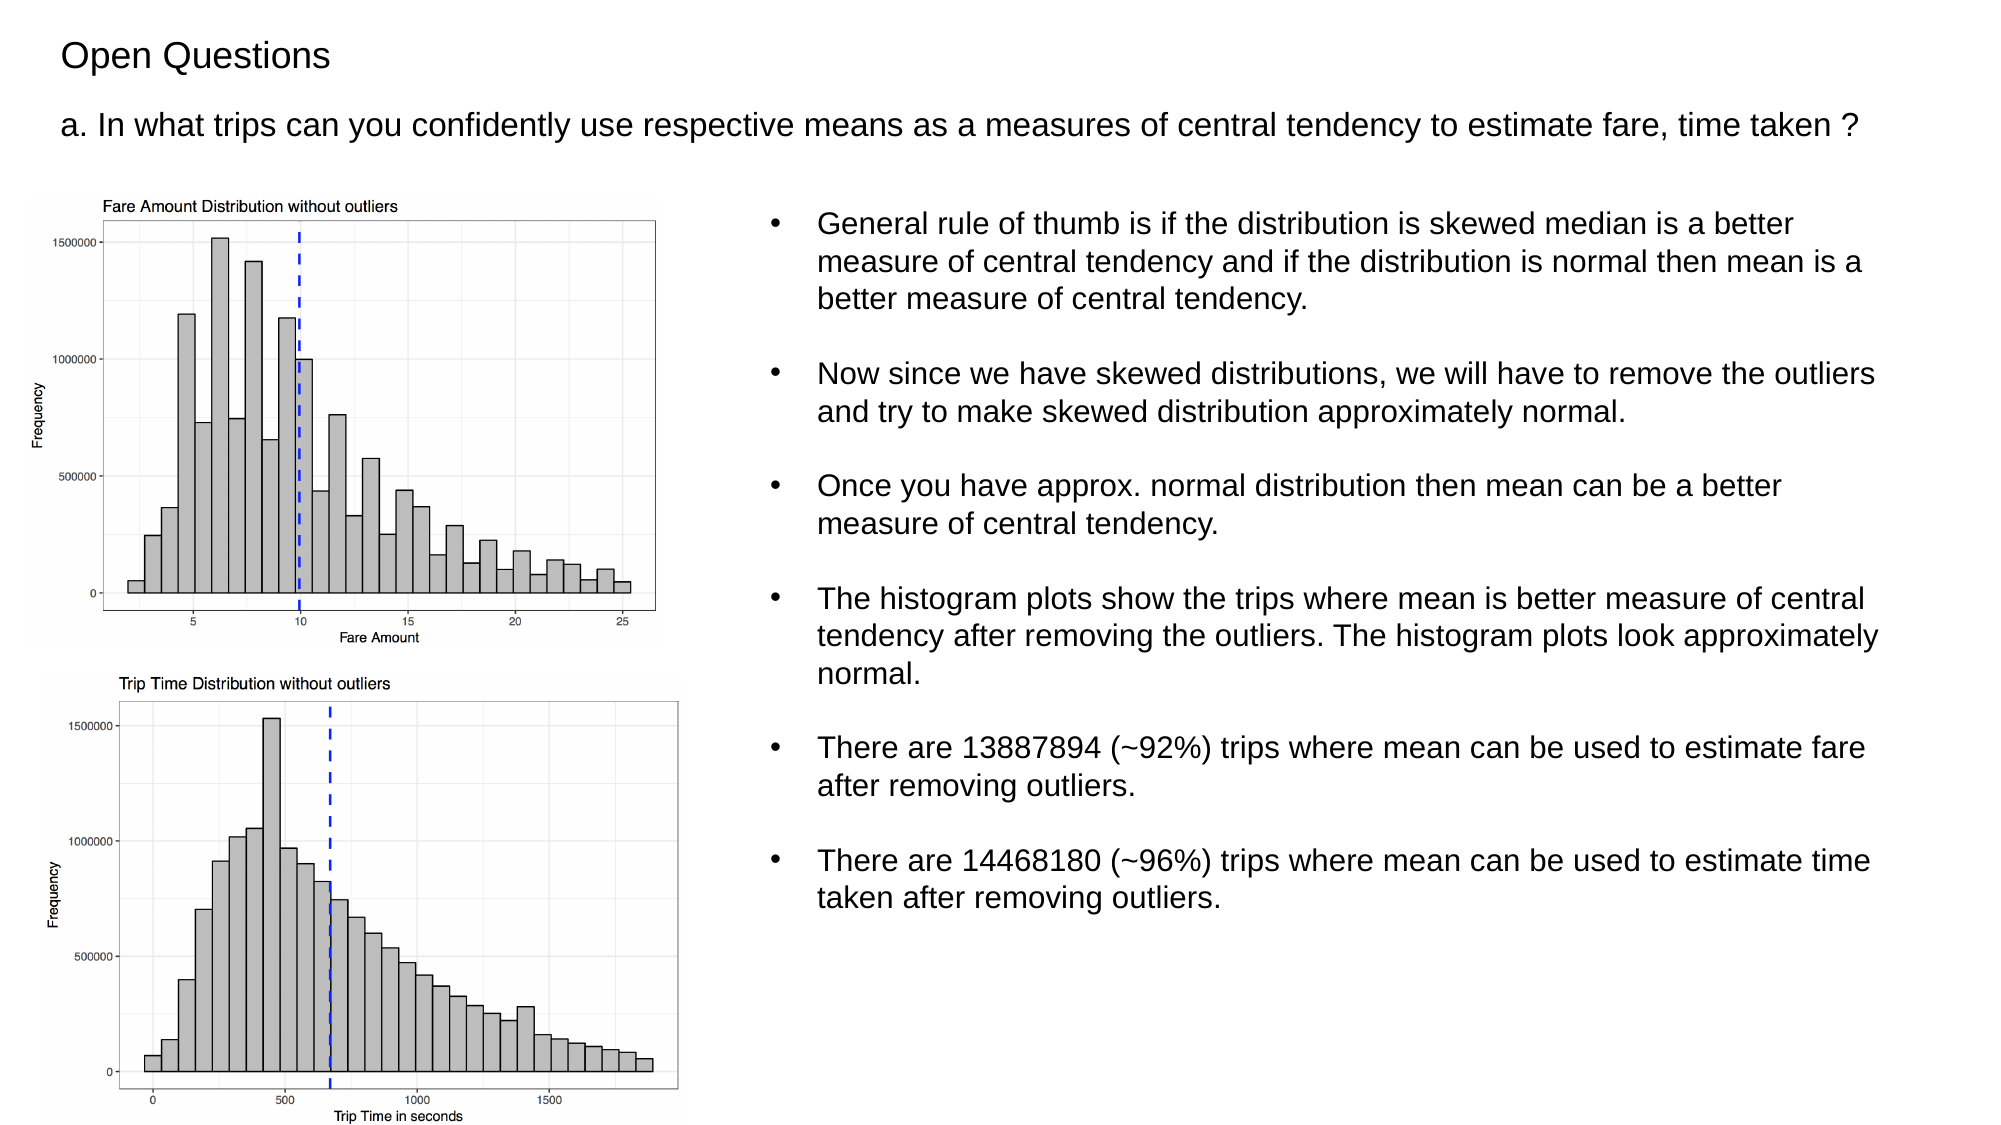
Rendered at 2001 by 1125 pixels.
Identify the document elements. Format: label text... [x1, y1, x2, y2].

text_box General rule of thumb is if the distribution is skewed median is a better measure of central tendency and if the distribution is normal then mean is a better measure of central tendency. Now since we have skewed distributions, we will have to remove the outliers and try to make skewed distribution approximately normal. Once you have approx. normal distribution then mean can be a better measure of central tendency. The histogram plots show the trips where mean is better measure of central tendency after removing the outliers. The histogram plots look approximately normal. There are 13887894 (~92%) trips where mean can be used to estimate fare after removing outliers. There are 14468180 (~96%) trips where mean can be used to estimate time taken after removing outliers. [755, 196, 1918, 923]
picture [29, 196, 659, 647]
text_box a. In what trips can you confidently use respective means as a measures of central tendency to estimate fare, time taken ? [45, 95, 1918, 195]
title Open Questions [45, 30, 467, 83]
picture [45, 674, 681, 1125]
